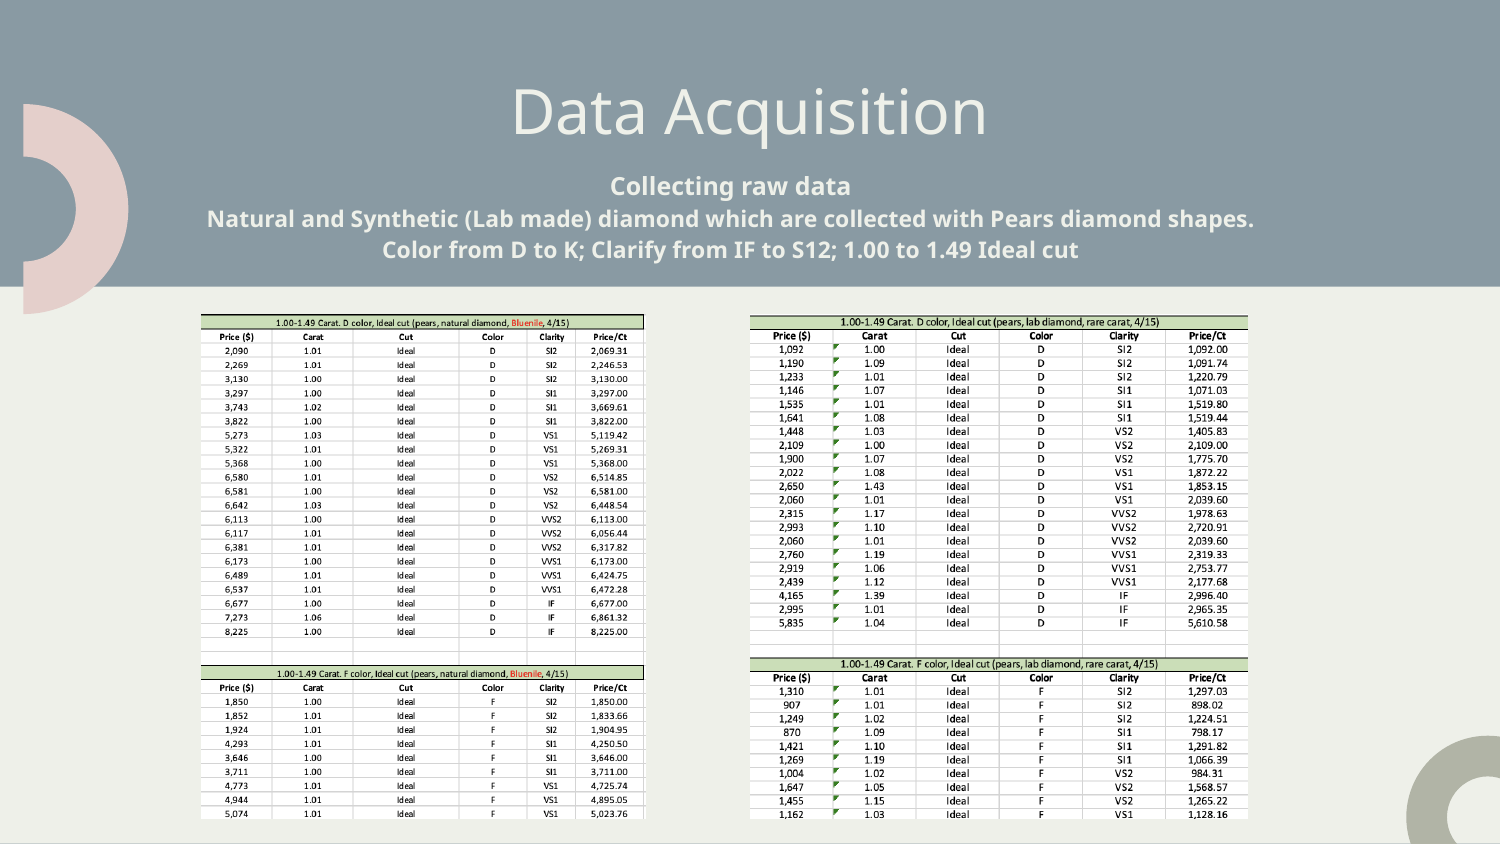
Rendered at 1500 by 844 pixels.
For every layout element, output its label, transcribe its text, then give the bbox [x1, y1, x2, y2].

text_box [1406, 735, 1500, 844]
title Data Acquisition [118, 57, 1382, 152]
picture [200, 313, 646, 820]
picture [749, 313, 1249, 820]
list Collecting raw data Natural and Synthetic (Lab made) diamond which are collected with Pears diamond shapes. Color from D to K; Clarify from IF to S12; 1.00 to 1.49 Ideal cut [118, 152, 1350, 741]
text_box [23, 104, 129, 315]
